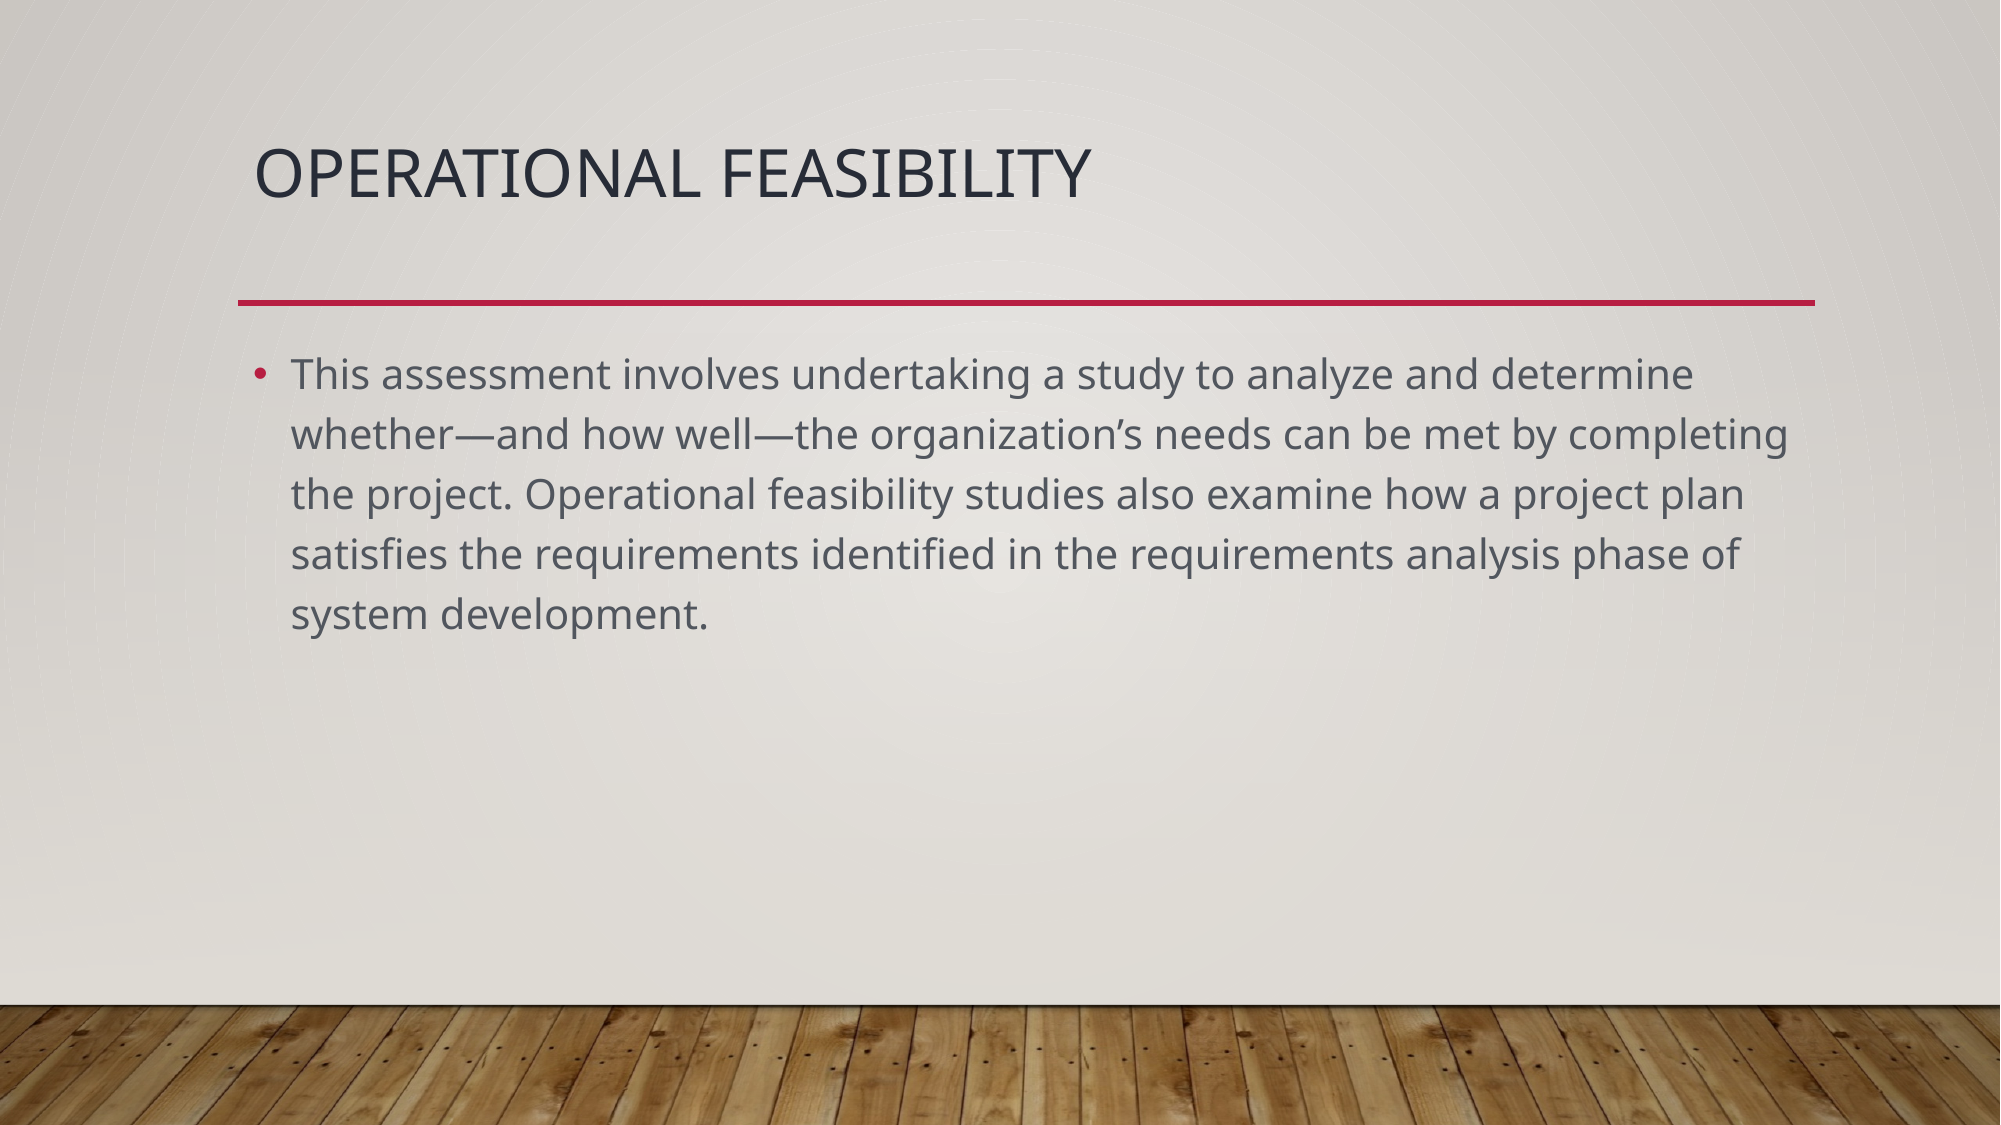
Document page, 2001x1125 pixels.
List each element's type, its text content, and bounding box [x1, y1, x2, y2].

picture [0, 1005, 2000, 1125]
title Operational Feasibility [238, 131, 1814, 305]
list This assessment involves undertaking a study to analyze and determine whether—and how well—the organization’s needs can be met by completing the project. Operational feasibility studies also examine how a project plan satisfies the requirements identified in the requirements analysis phase of system development. [238, 330, 1814, 897]
